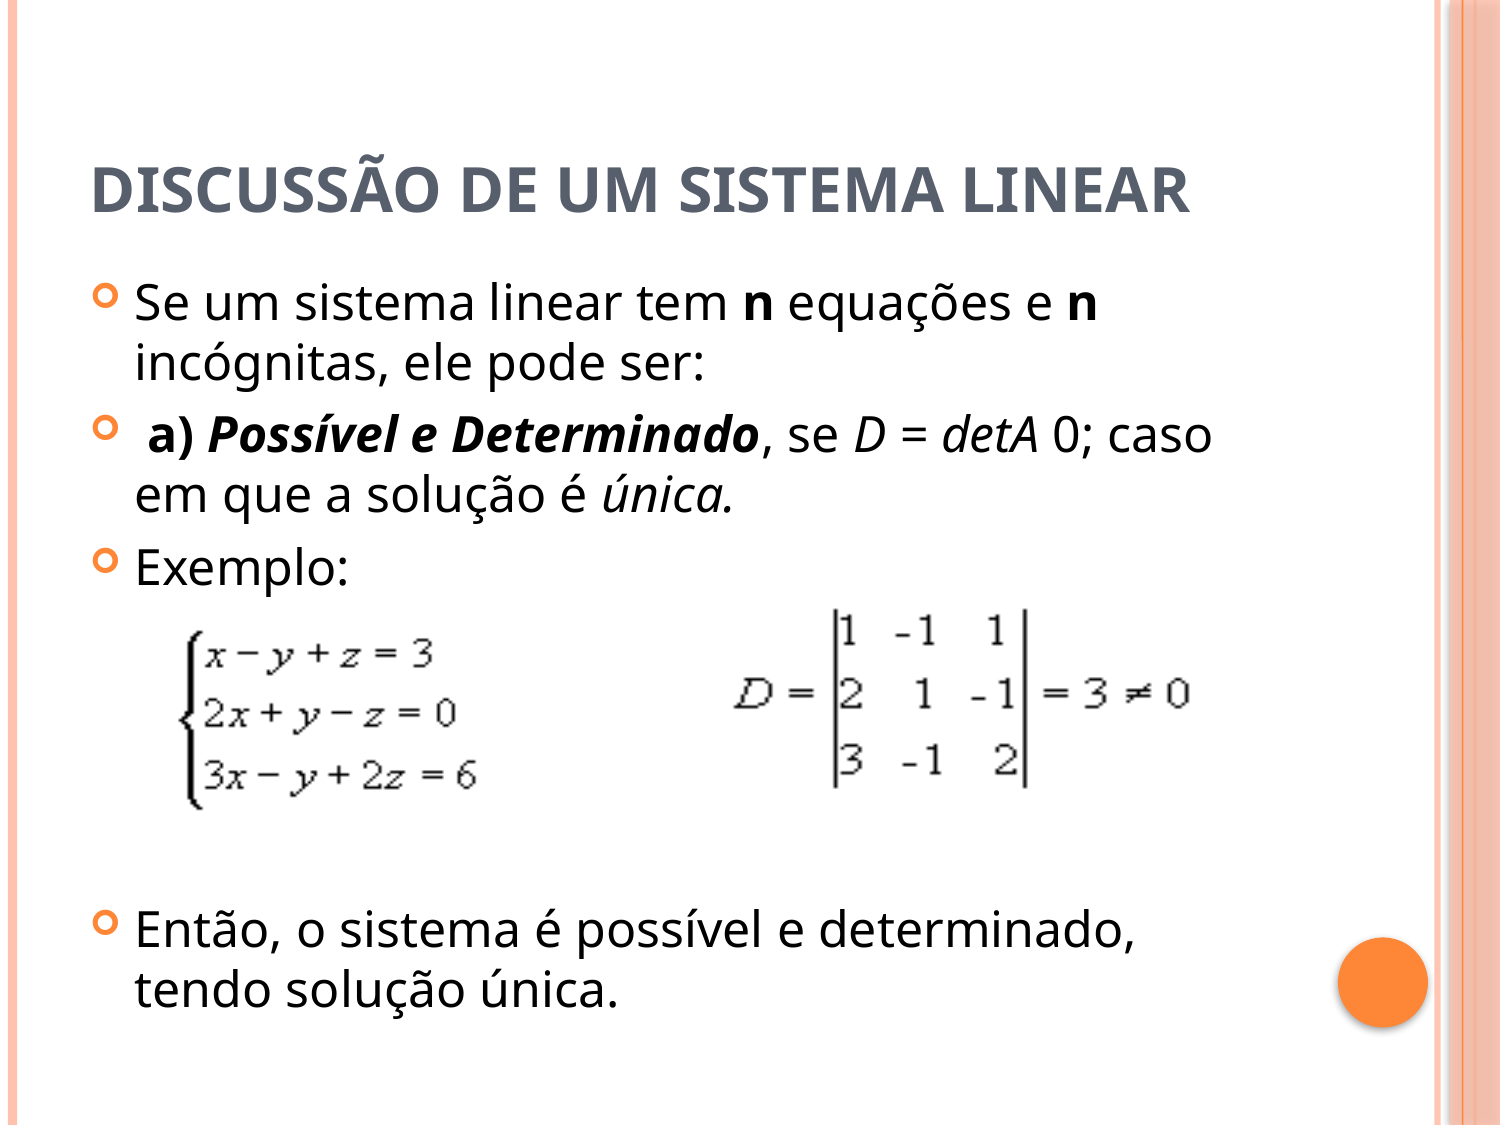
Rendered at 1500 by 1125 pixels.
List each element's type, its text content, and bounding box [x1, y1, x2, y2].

list Se um sistema linear tem n equações e n incógnitas, ele pode ser: a) Possível e Determinado, se D = detA 0; caso em que a solução é única. Exemplo: Então, o sistema é possível e determinado, tendo solução única. [75, 262, 1300, 1062]
picture [724, 599, 1201, 801]
title Discussão de um sistema linear [75, 45, 1300, 233]
picture [174, 624, 488, 813]
